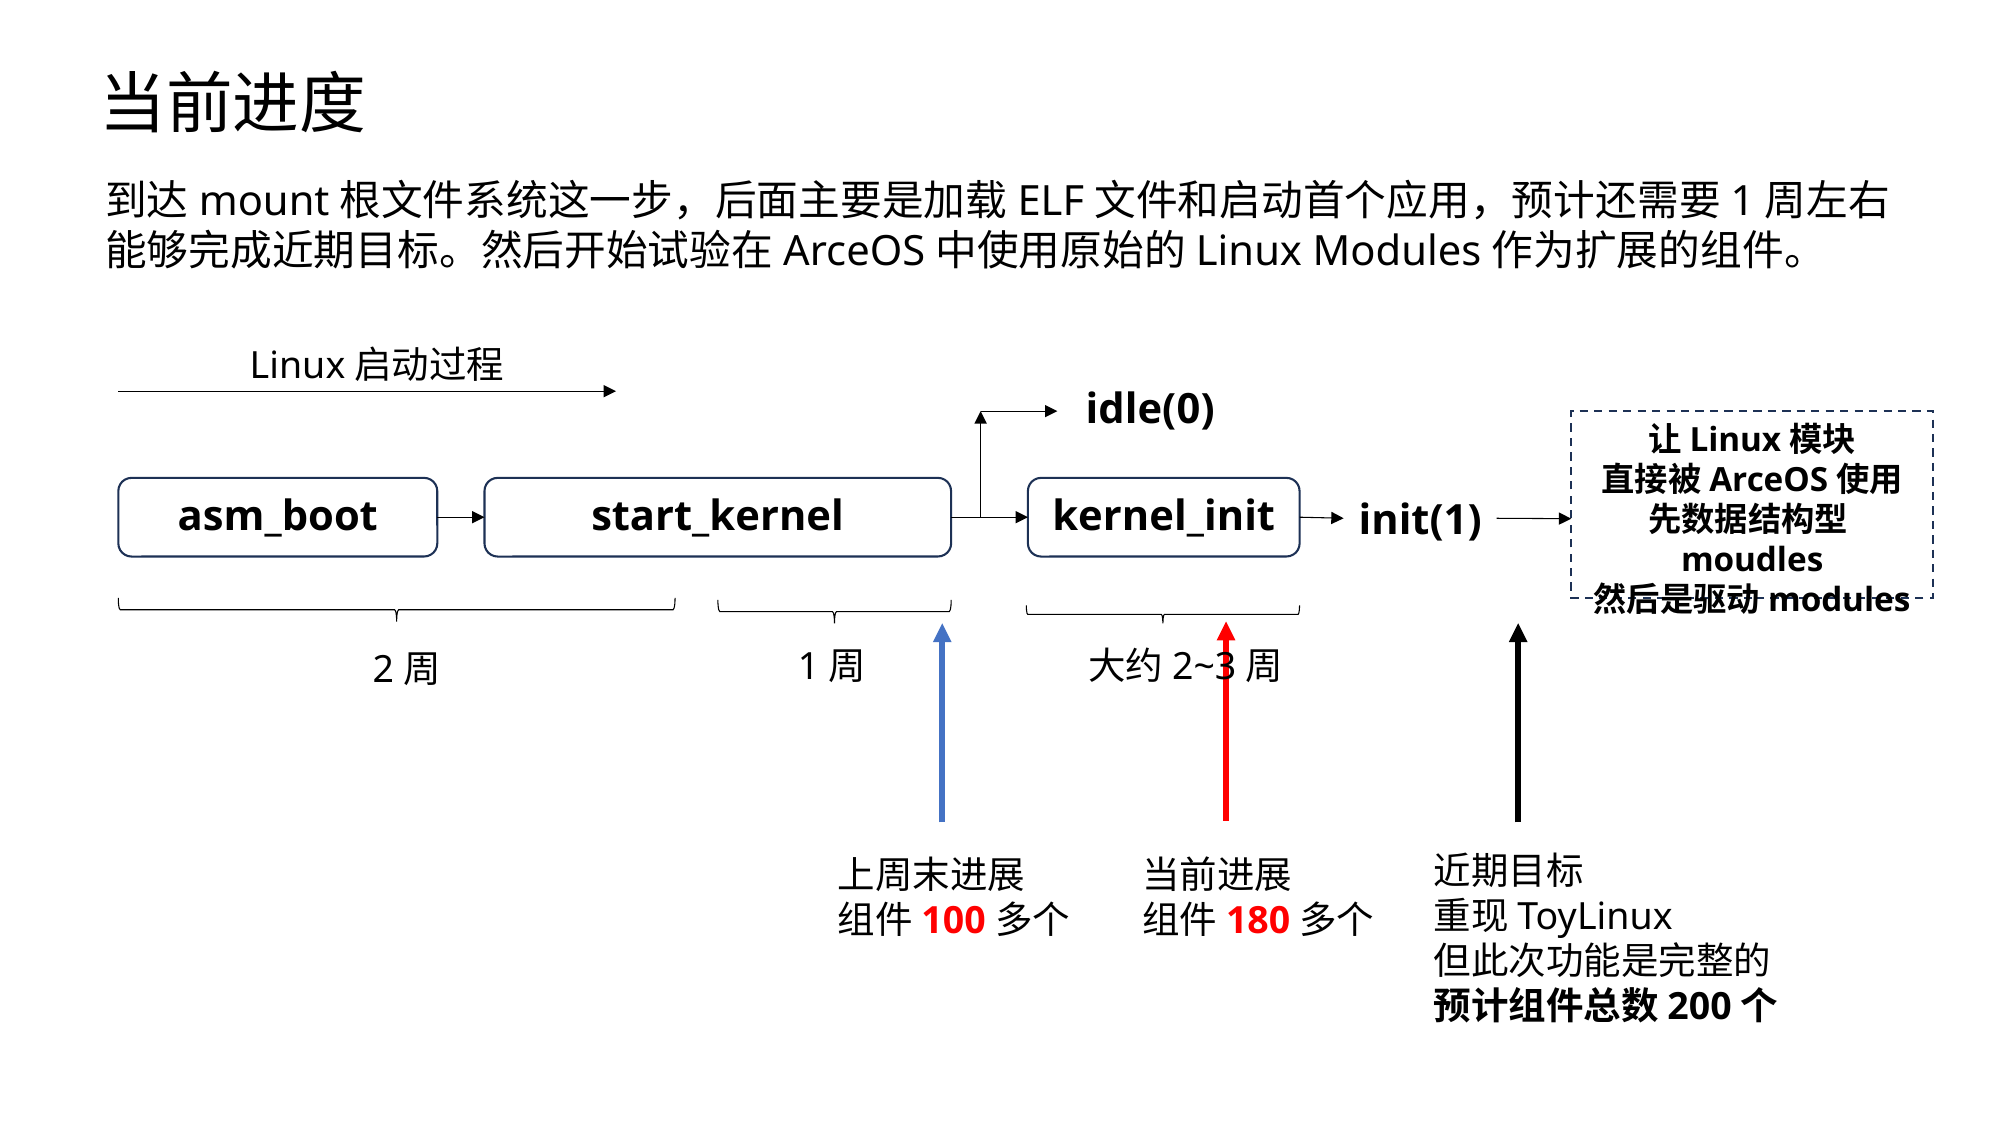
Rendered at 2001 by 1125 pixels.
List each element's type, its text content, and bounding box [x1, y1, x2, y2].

text_box 上周末进展 组件100多个 [822, 843, 1085, 948]
text_box [117, 597, 676, 622]
text_box 2周 [357, 637, 456, 697]
text_box [1025, 605, 1301, 624]
text_box Linux启动过程 [234, 333, 520, 391]
text_box 大约2~3周 [1227, 634, 1298, 695]
text_box 到达mount根文件系统这一步，后面主要是加载ELF文件和启动首个应用，预计还需要1周左右能够完成近期目标。然后开始试验在ArceOS中使用原始的Linux Modules作为扩展的组件。 [90, 166, 1928, 282]
text_box 大约2~3周 [1073, 634, 1226, 695]
text_box 当前进展 组件180多个 [1127, 843, 1390, 949]
text_box [717, 599, 952, 624]
text_box init(1) [1343, 485, 1497, 551]
text_box idle(0) [1070, 373, 1230, 439]
text_box asm_boot [117, 476, 439, 558]
text_box 让Linux模块 直接被ArceOS使用 先数据结构型moudles 然后是驱动modules [1570, 410, 1934, 599]
text_box kernel_init [1026, 476, 1301, 558]
text_box 近期目标 重现ToyLinux 但此次功能是完整的 预计组件总数200个 [1418, 839, 1794, 1035]
text_box 1周 [783, 634, 881, 695]
text_box 当前进度 [84, 53, 835, 149]
text_box start_kernel [483, 476, 953, 558]
